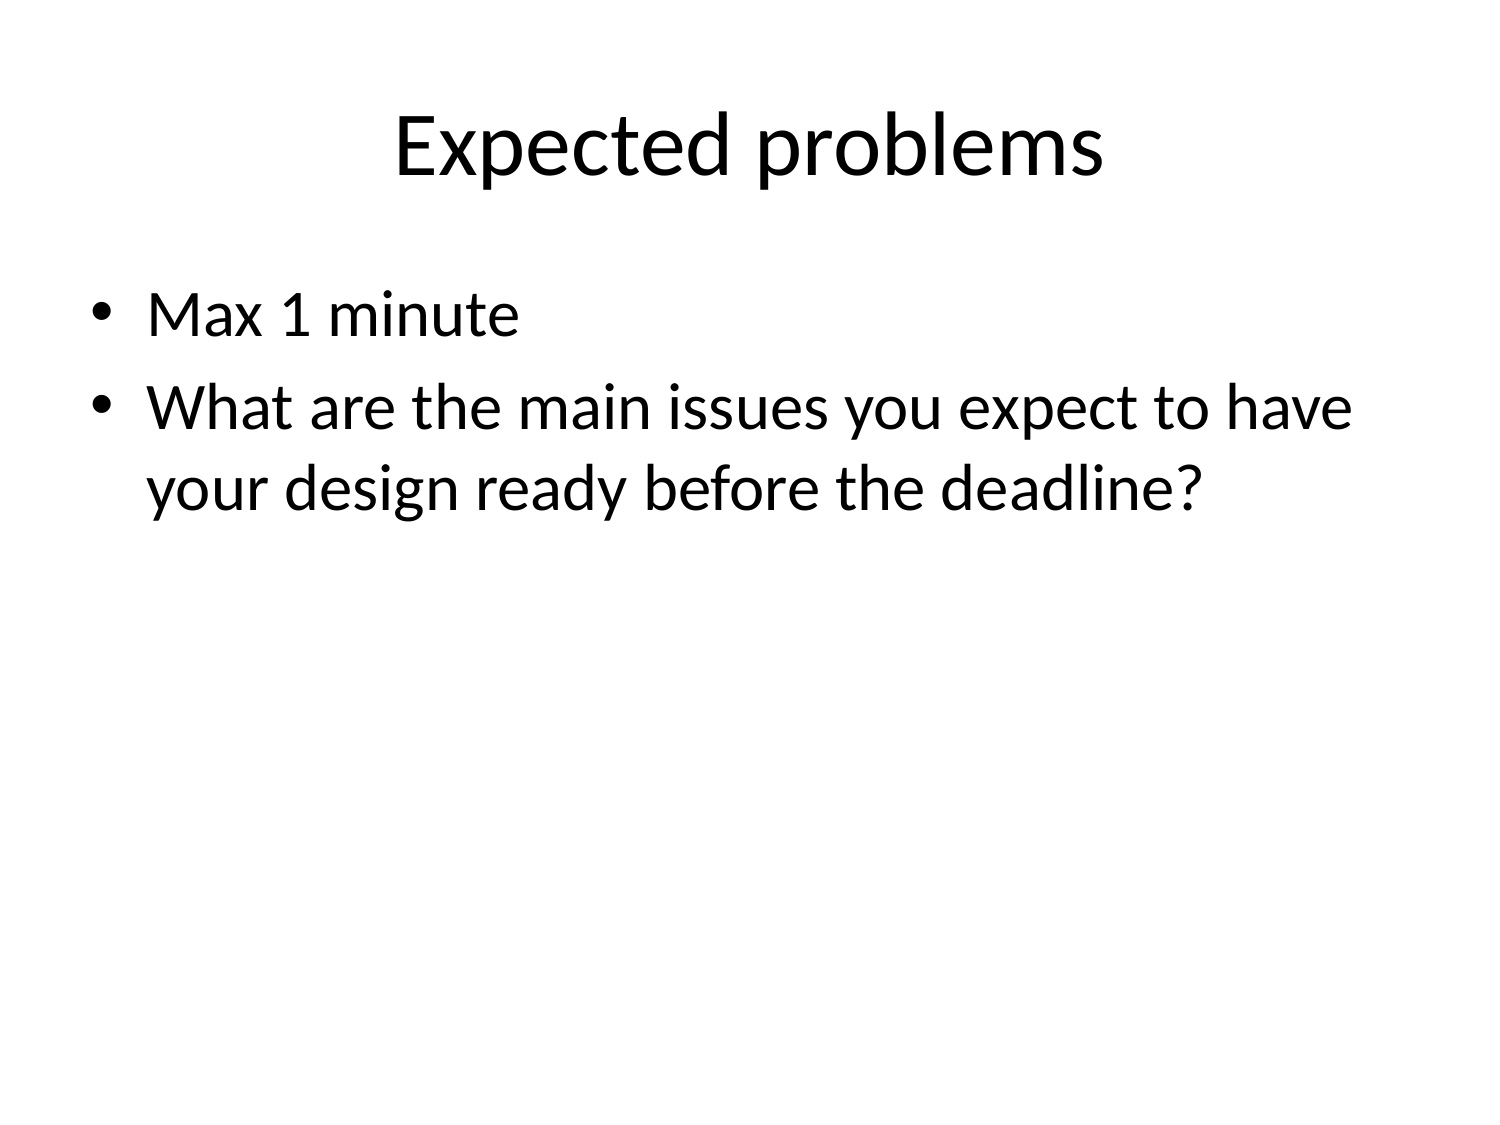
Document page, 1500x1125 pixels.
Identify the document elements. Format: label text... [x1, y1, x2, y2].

list Max 1 minute What are the main issues you expect to have your design ready before the deadline? [75, 262, 1425, 1005]
title Expected problems [75, 45, 1425, 233]
